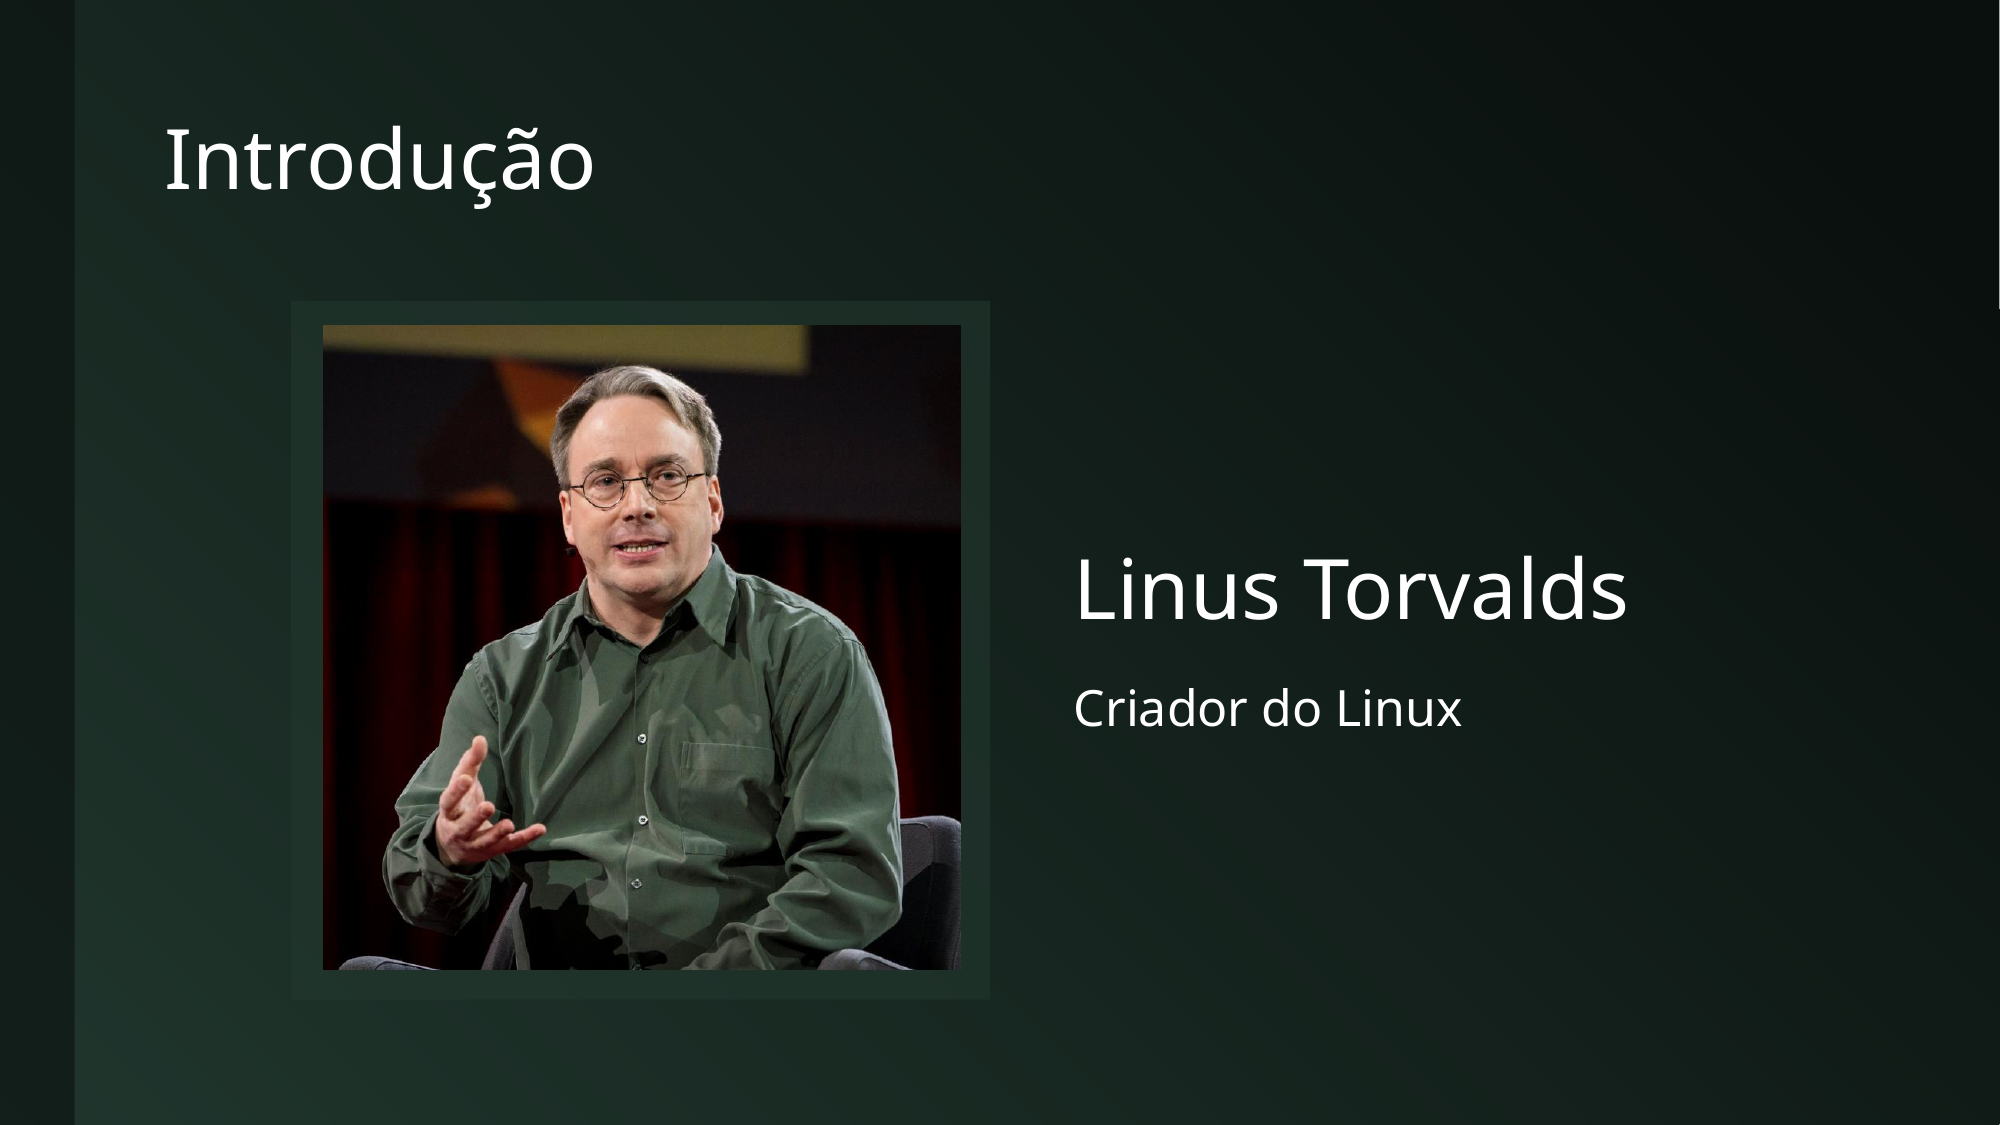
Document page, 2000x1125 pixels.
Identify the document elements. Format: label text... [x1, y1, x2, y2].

text_box [290, 300, 991, 1001]
title Introdução [149, 62, 1898, 263]
text_box Criador do Linux [1058, 656, 1744, 894]
picture [323, 325, 961, 975]
text_box Linus Torvalds [1058, 408, 1744, 646]
